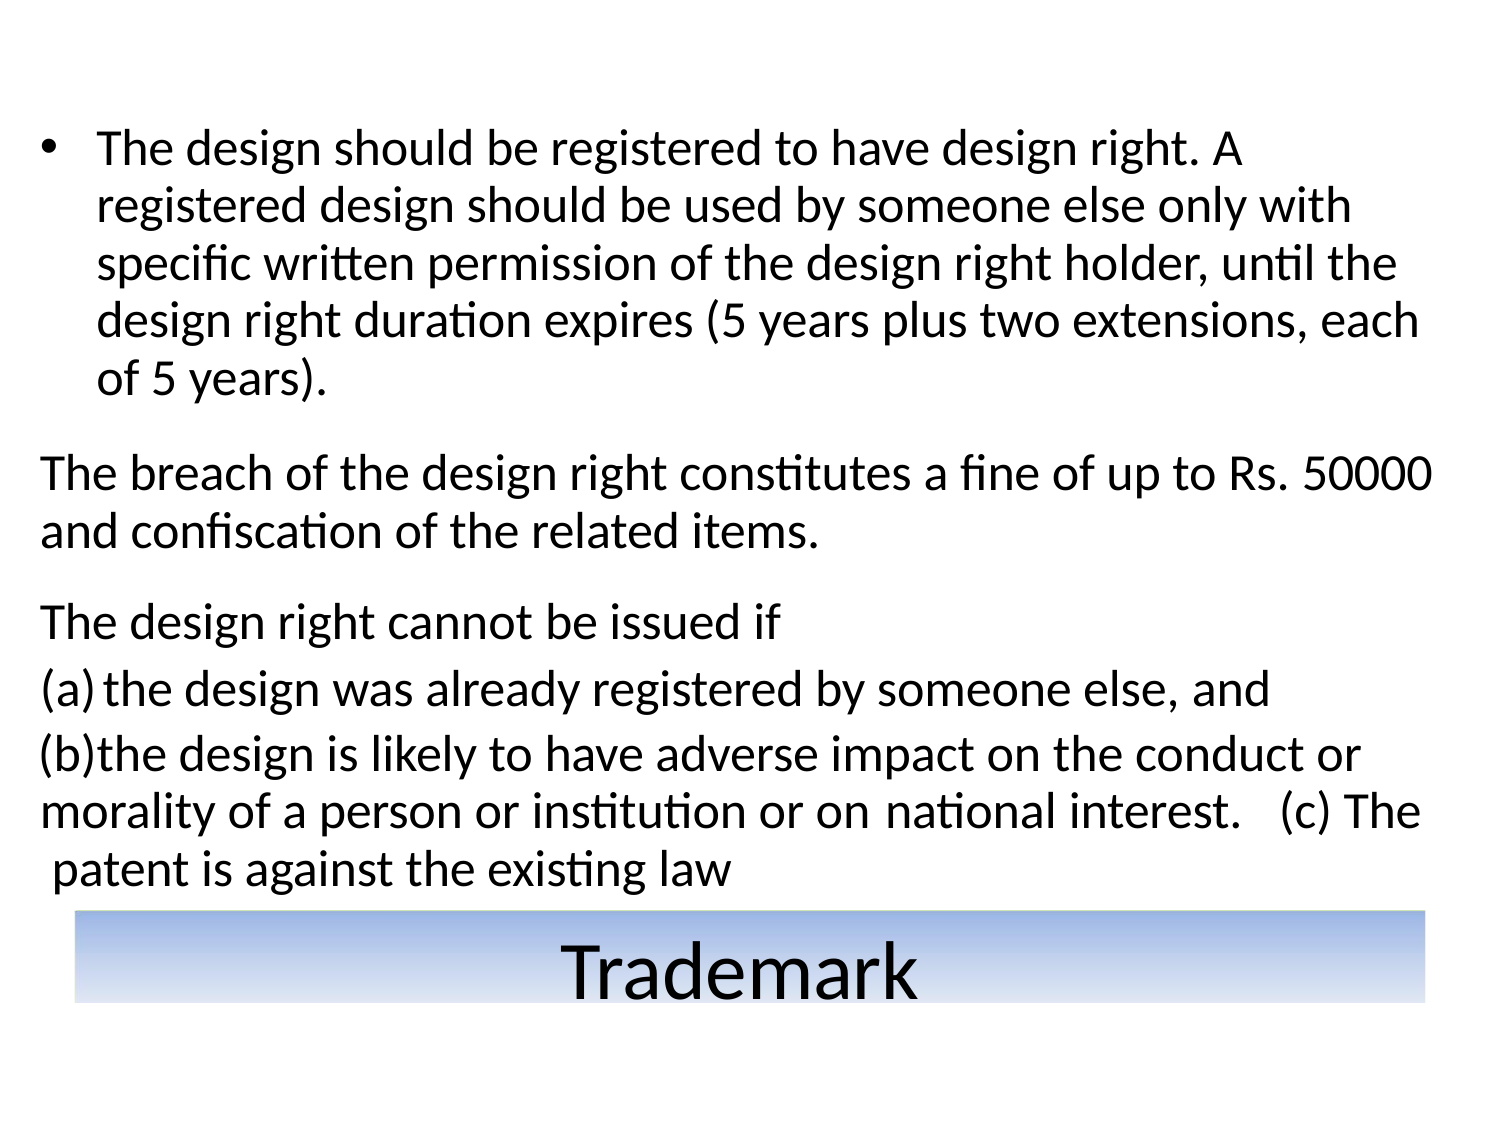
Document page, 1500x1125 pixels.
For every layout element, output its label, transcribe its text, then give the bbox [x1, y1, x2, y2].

text_box The design should be registered to have design right. A registered design should be used by someone else only with specific written permission of the design right holder, until the design right duration expires (5 years plus two extensions, each of 5 years). The breach of the design right constitutes a fine of up to Rs. 50000 and confiscation of the related items. The design right cannot be issued if the design was already registered by someone else, and the design is likely to have adverse impact on the conduct or morality of a person or institution or on national interest. (c) The patent is against the existing law Trademark [37, 112, 1449, 1017]
